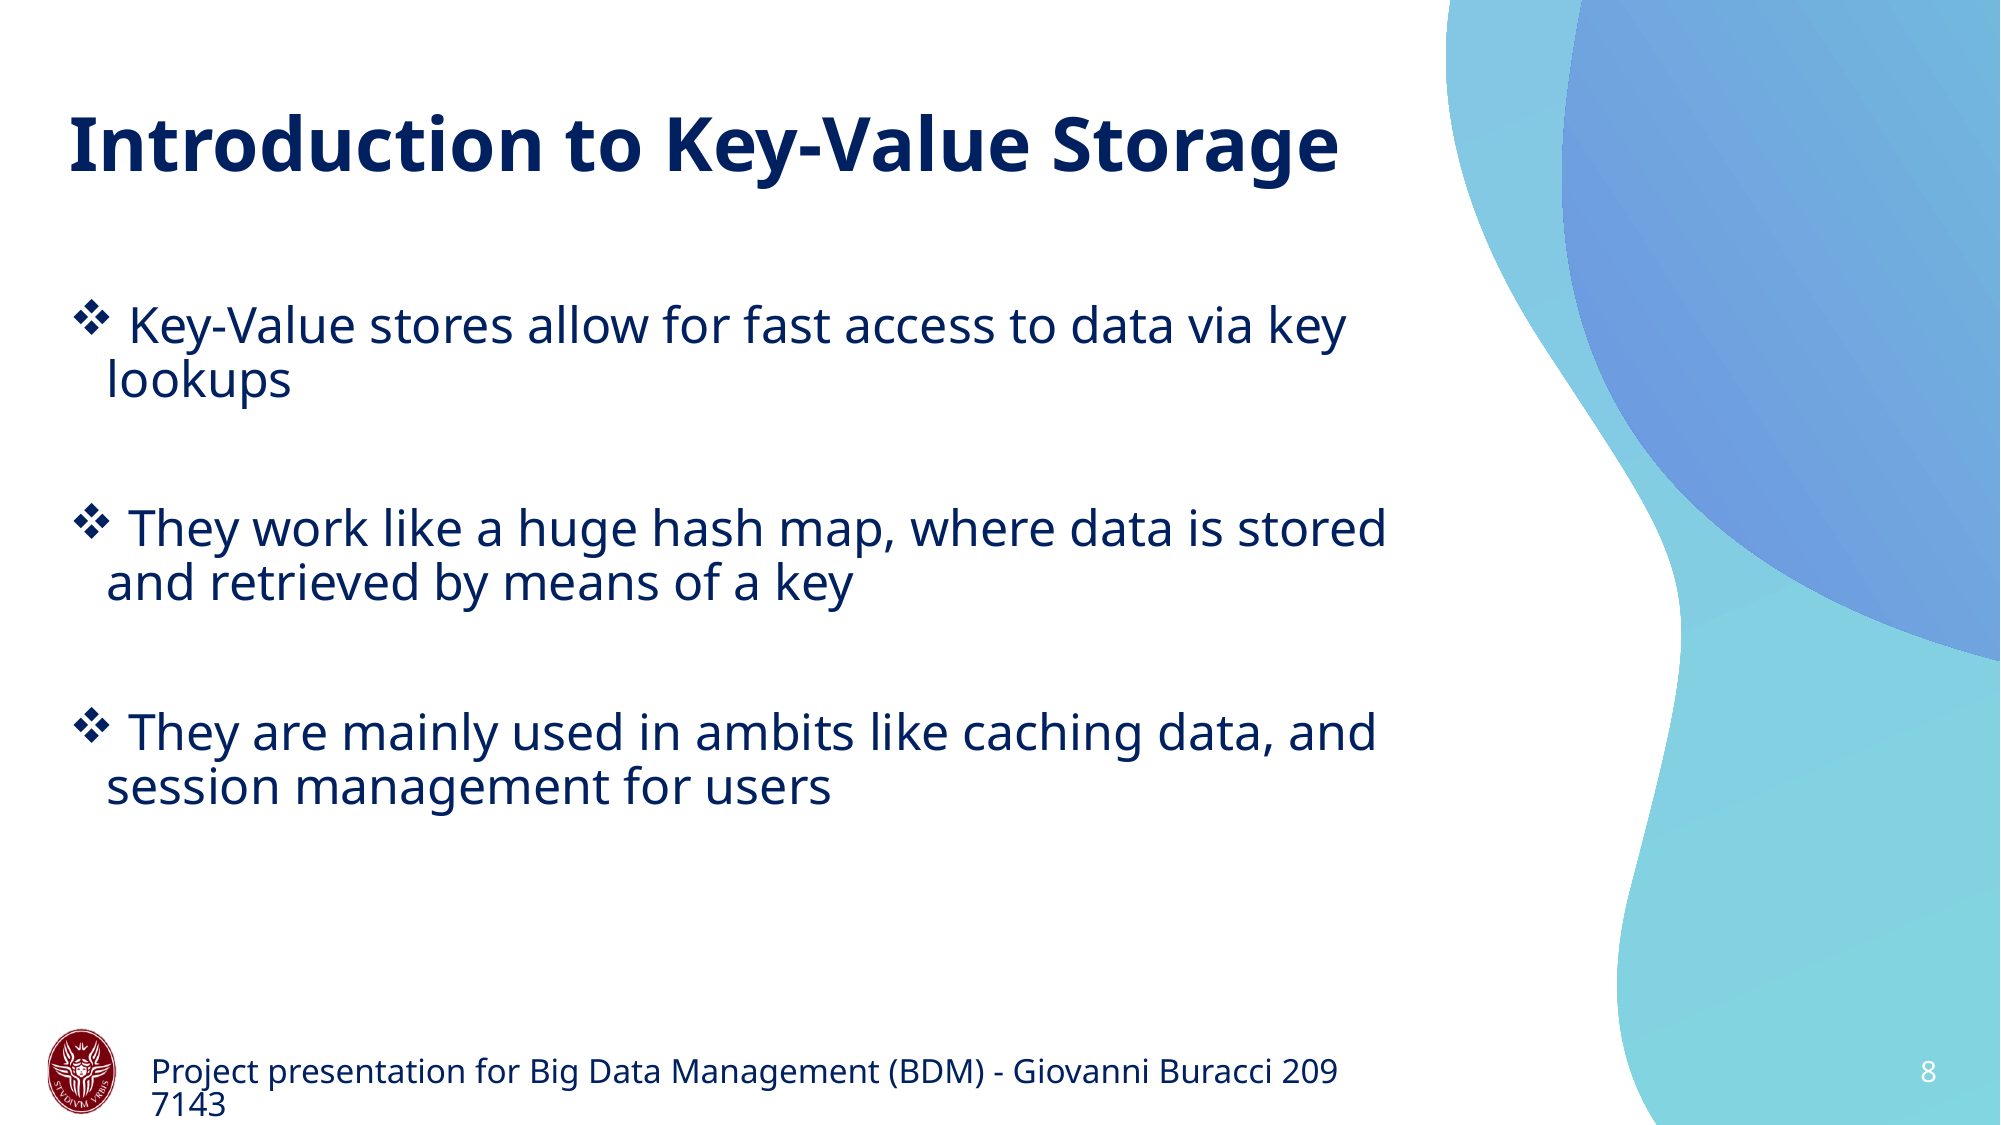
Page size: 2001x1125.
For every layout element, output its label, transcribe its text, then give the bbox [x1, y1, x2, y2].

picture [47, 1027, 122, 1118]
footer Project presentation for Big Data Management (BDM) - Giovanni Buracci 2097143 [135, 1042, 1367, 1103]
list Key-Value stores allow for fast access to data via key lookups They work like a huge hash map, where data is stored and retrieved by means of a key They are mainly used in ambits like caching data, and session management for users [54, 292, 1503, 1007]
slide_number 8 [1502, 1043, 1953, 1104]
title Introduction to Key-Value Storage [54, 38, 1780, 257]
